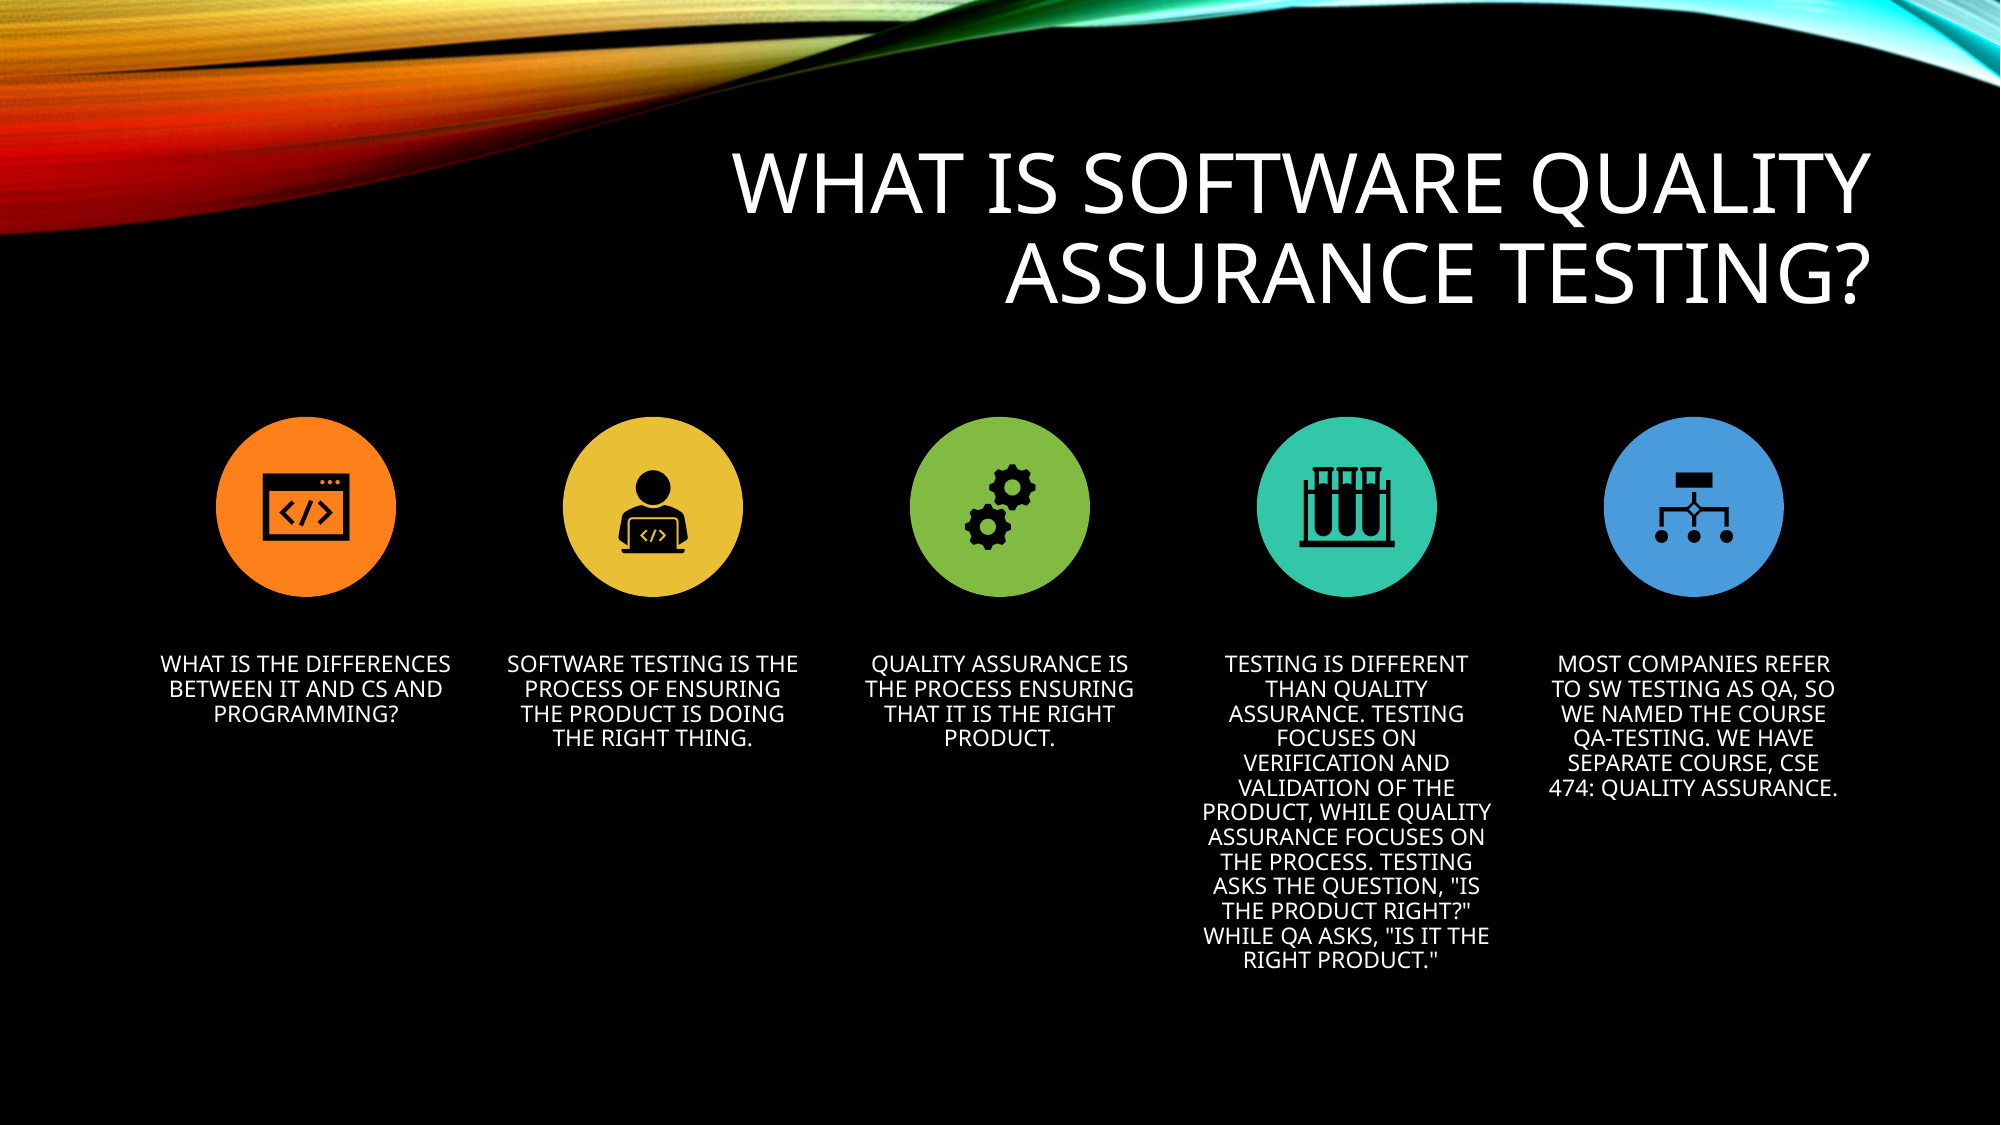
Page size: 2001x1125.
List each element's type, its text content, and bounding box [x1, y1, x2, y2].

title What is Software Quality Assurance Testing? [474, 125, 1888, 338]
picture [0, 0, 2000, 237]
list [112, 400, 1888, 980]
